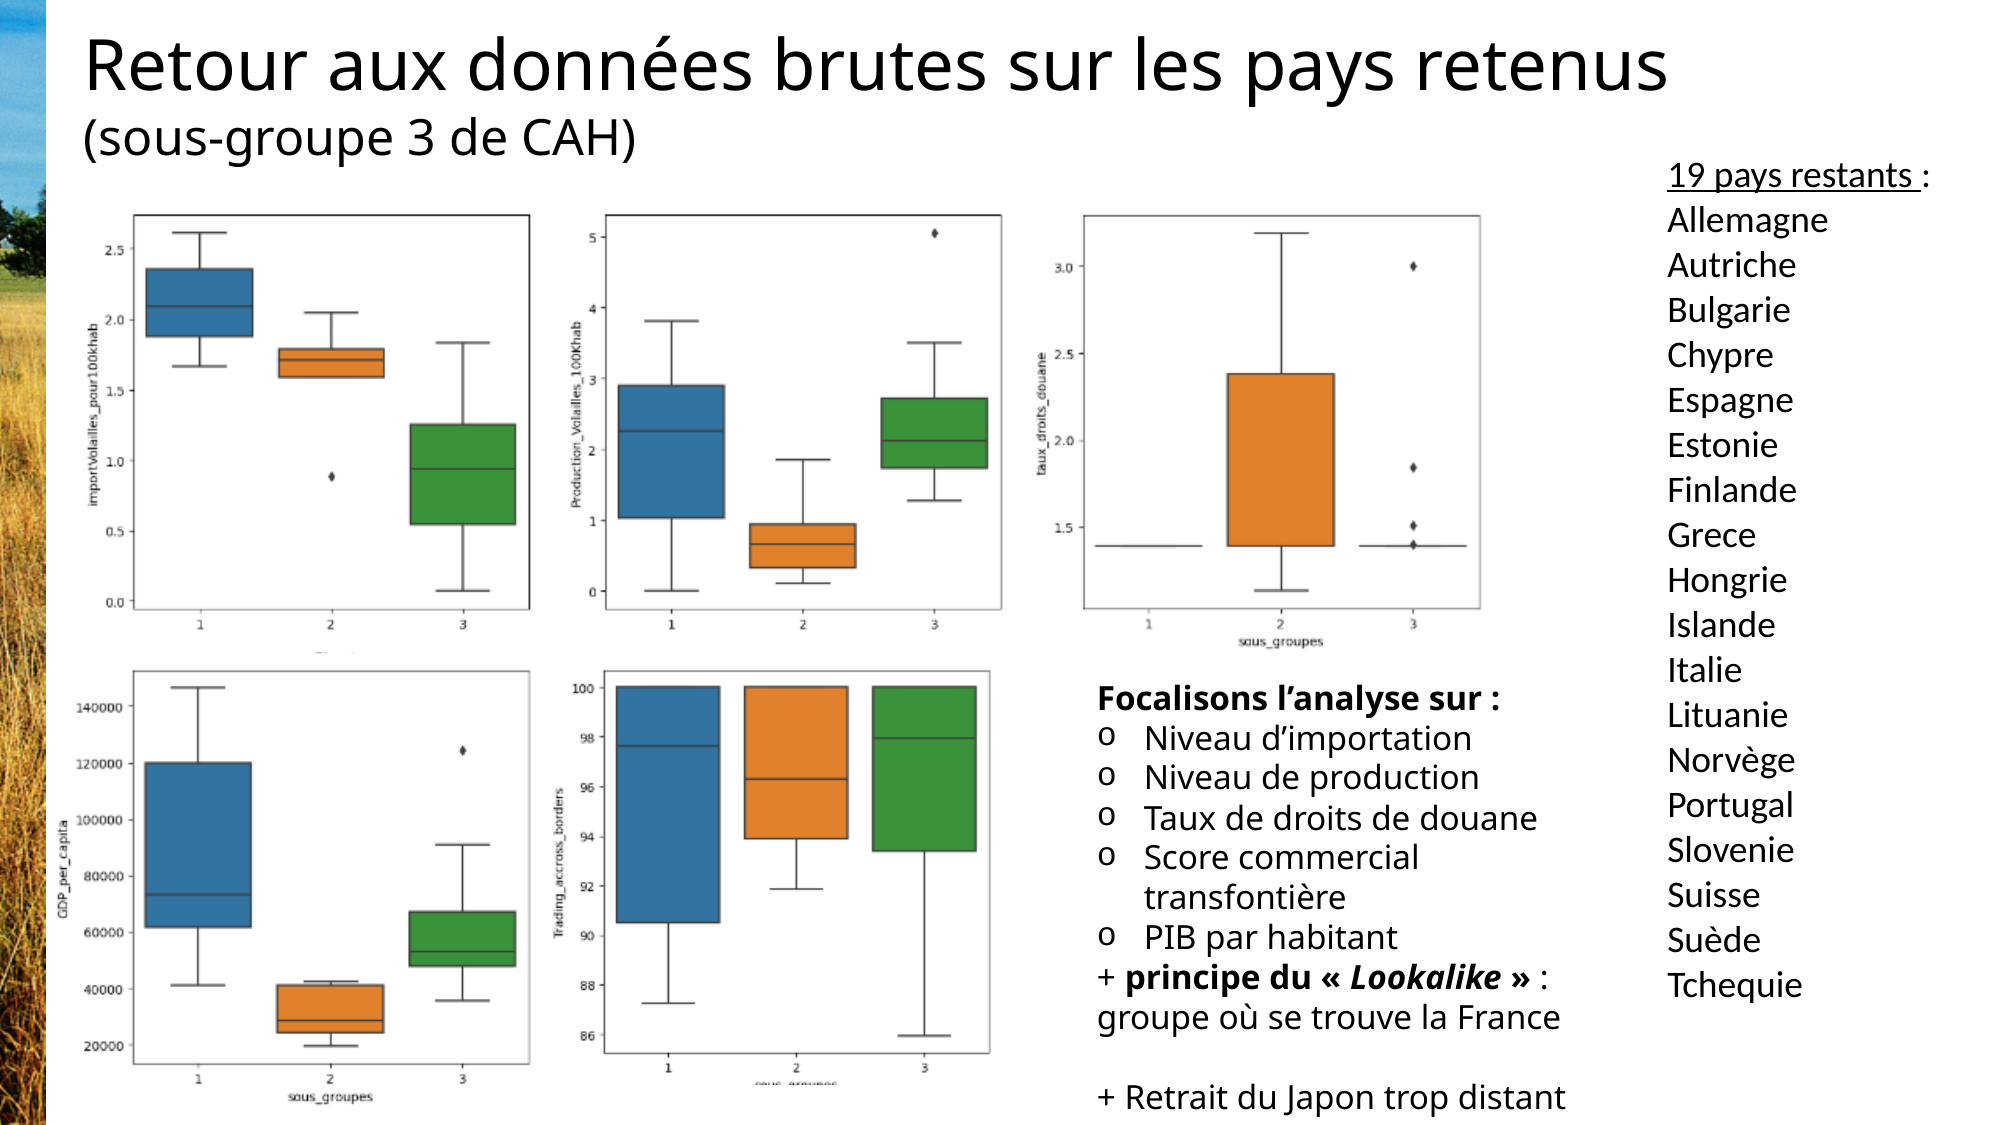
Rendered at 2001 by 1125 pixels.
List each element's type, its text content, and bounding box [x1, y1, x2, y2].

text_box Retour aux données brutes sur les pays retenus (sous-groupe 3 de CAH) [68, 42, 1922, 143]
picture [76, 199, 1012, 636]
text_box Focalisons l’analyse sur : Niveau d’importation Niveau de production Taux de droits de douane Score commercial transfontière PIB par habitant + principe du « Lookalike » : groupe où se trouve la France + Retrait du Japon trop distant [1082, 669, 1627, 1124]
text_box 19 pays restants : Allemagne Autriche Bulgarie Chypre Espagne Estonie Finlande Grece Hongrie Islande Italie Lituanie Norvège Portugal Slovenie Suisse Suède Tchequie [1652, 142, 1987, 1013]
picture [0, 0, 46, 1125]
picture [1035, 206, 1494, 656]
picture [546, 663, 997, 1085]
picture [47, 652, 545, 1106]
